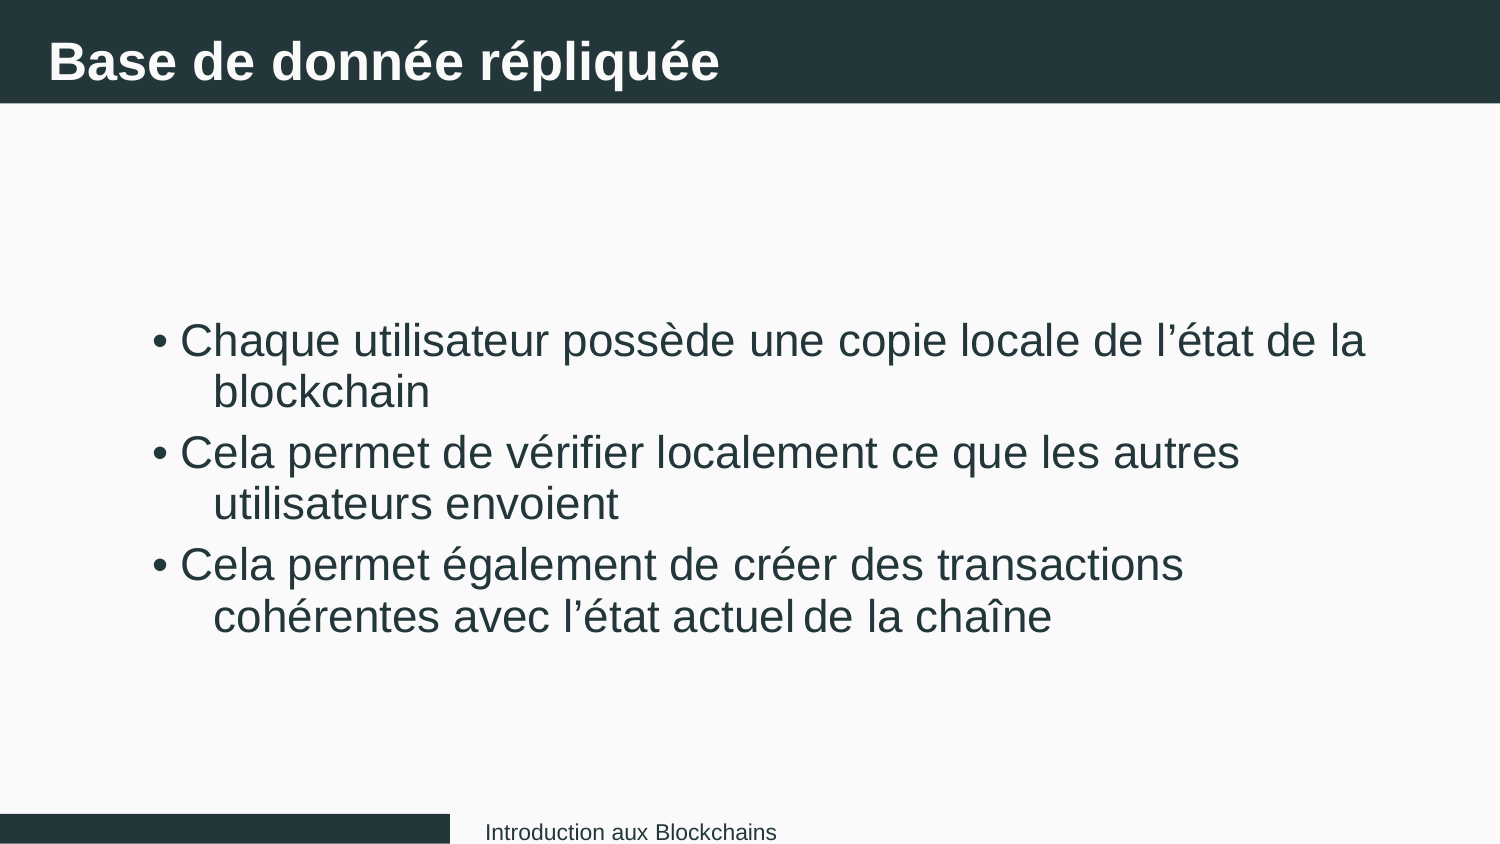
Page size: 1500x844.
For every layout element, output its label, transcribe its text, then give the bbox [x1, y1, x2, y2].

text_box [0, 0, 1500, 104]
text_box Introduction aux Blockchains [485, 817, 847, 839]
text_box Base de donnée répliquée [48, 25, 921, 78]
text_box de la chaîne [803, 586, 1107, 631]
text_box [0, 104, 1500, 844]
text_box utilisateurs envoient [213, 474, 723, 518]
text_box [0, 813, 450, 844]
text_box blockchain [213, 361, 480, 406]
text_box • Chaque utilisateur possède une copie locale de l’état de la [152, 310, 1500, 354]
text_box cohérentes avec l’état actuel [213, 586, 803, 631]
text_box • Cela permet de vérifier localement ce que les autres [152, 422, 1500, 467]
text_box • Cela permet également de créer des transactions [152, 534, 1434, 579]
